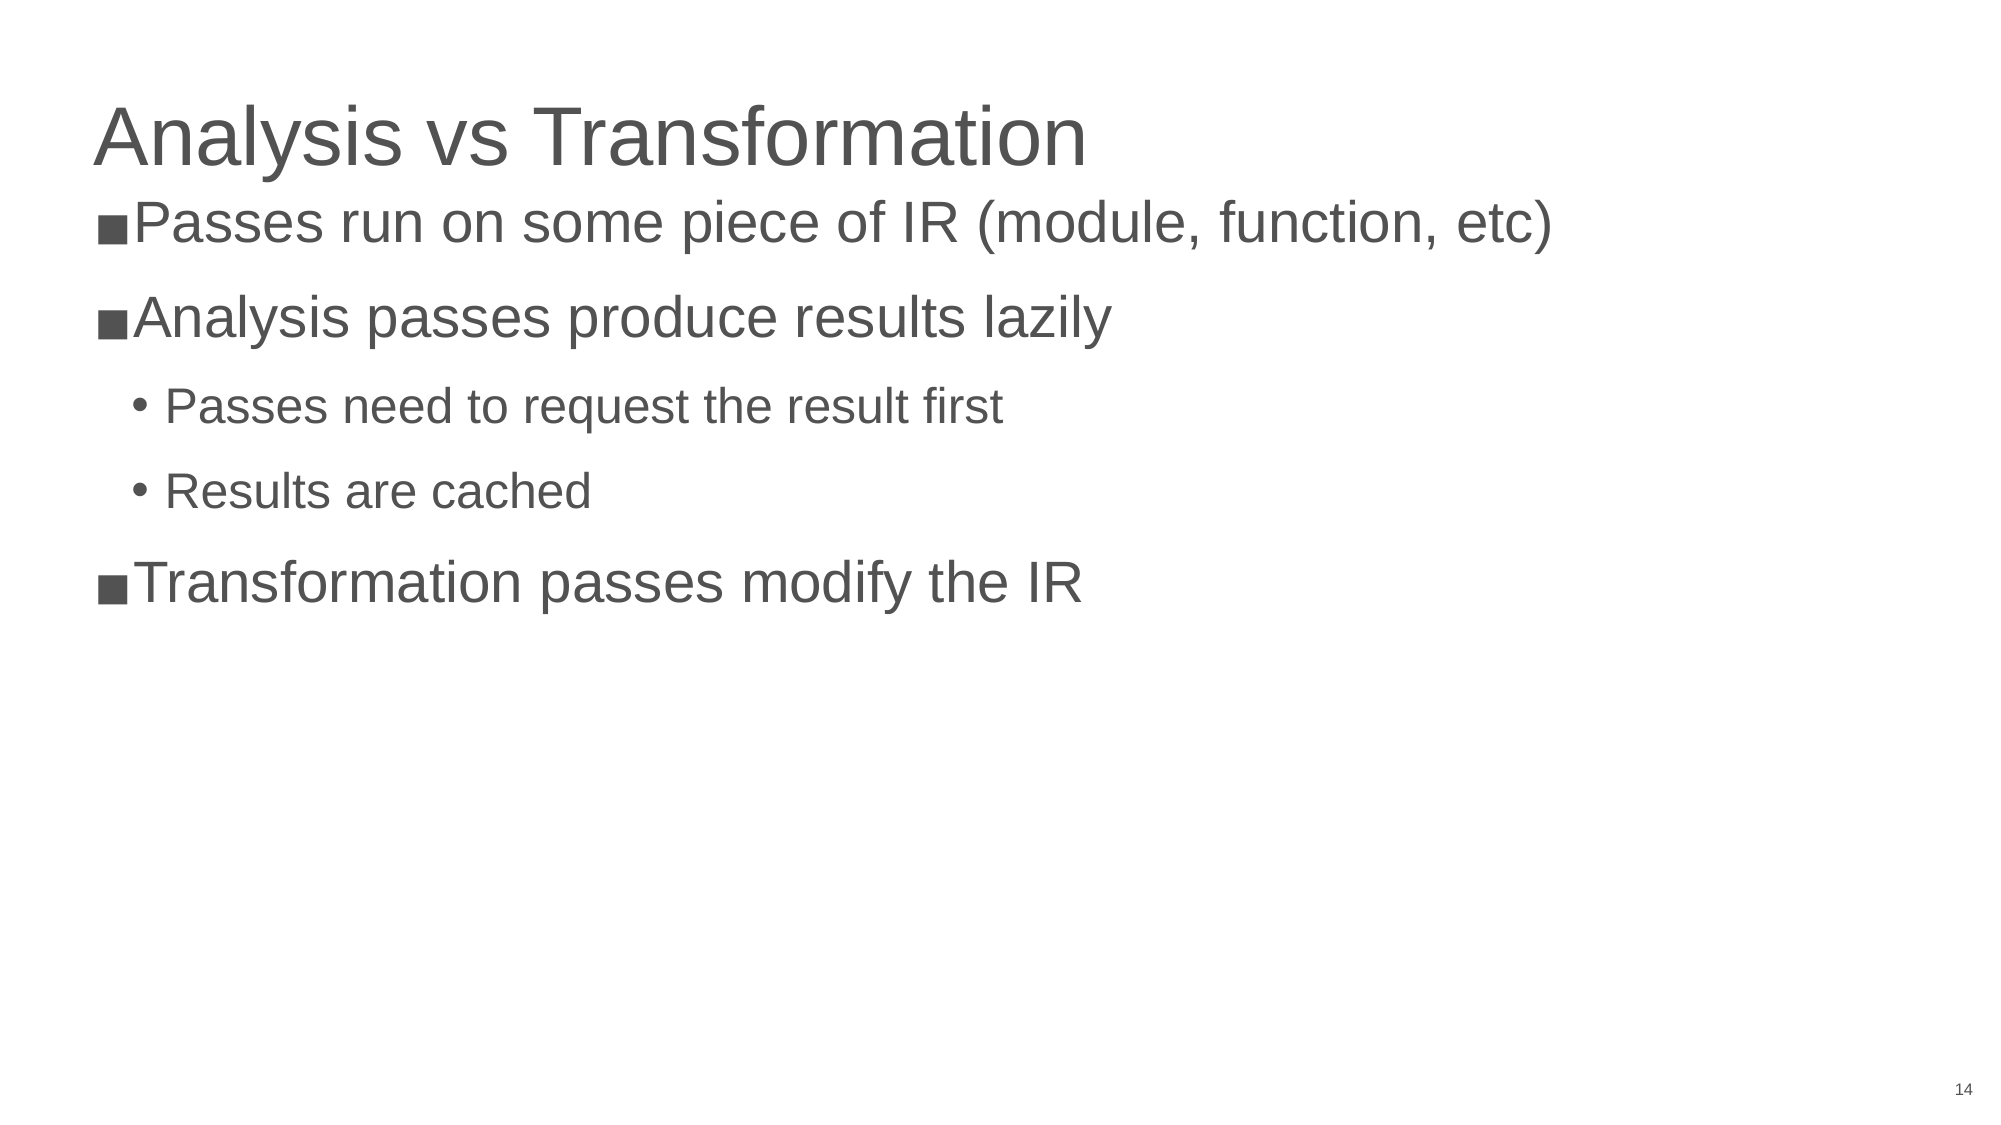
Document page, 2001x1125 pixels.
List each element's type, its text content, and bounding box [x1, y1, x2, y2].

title Analysis vs Transformation [93, 93, 1900, 184]
list Passes run on some piece of IR (module, function, etc) Analysis passes produce results lazily Passes need to request the result first Results are cached Transformation passes modify the IR [93, 184, 1900, 1125]
